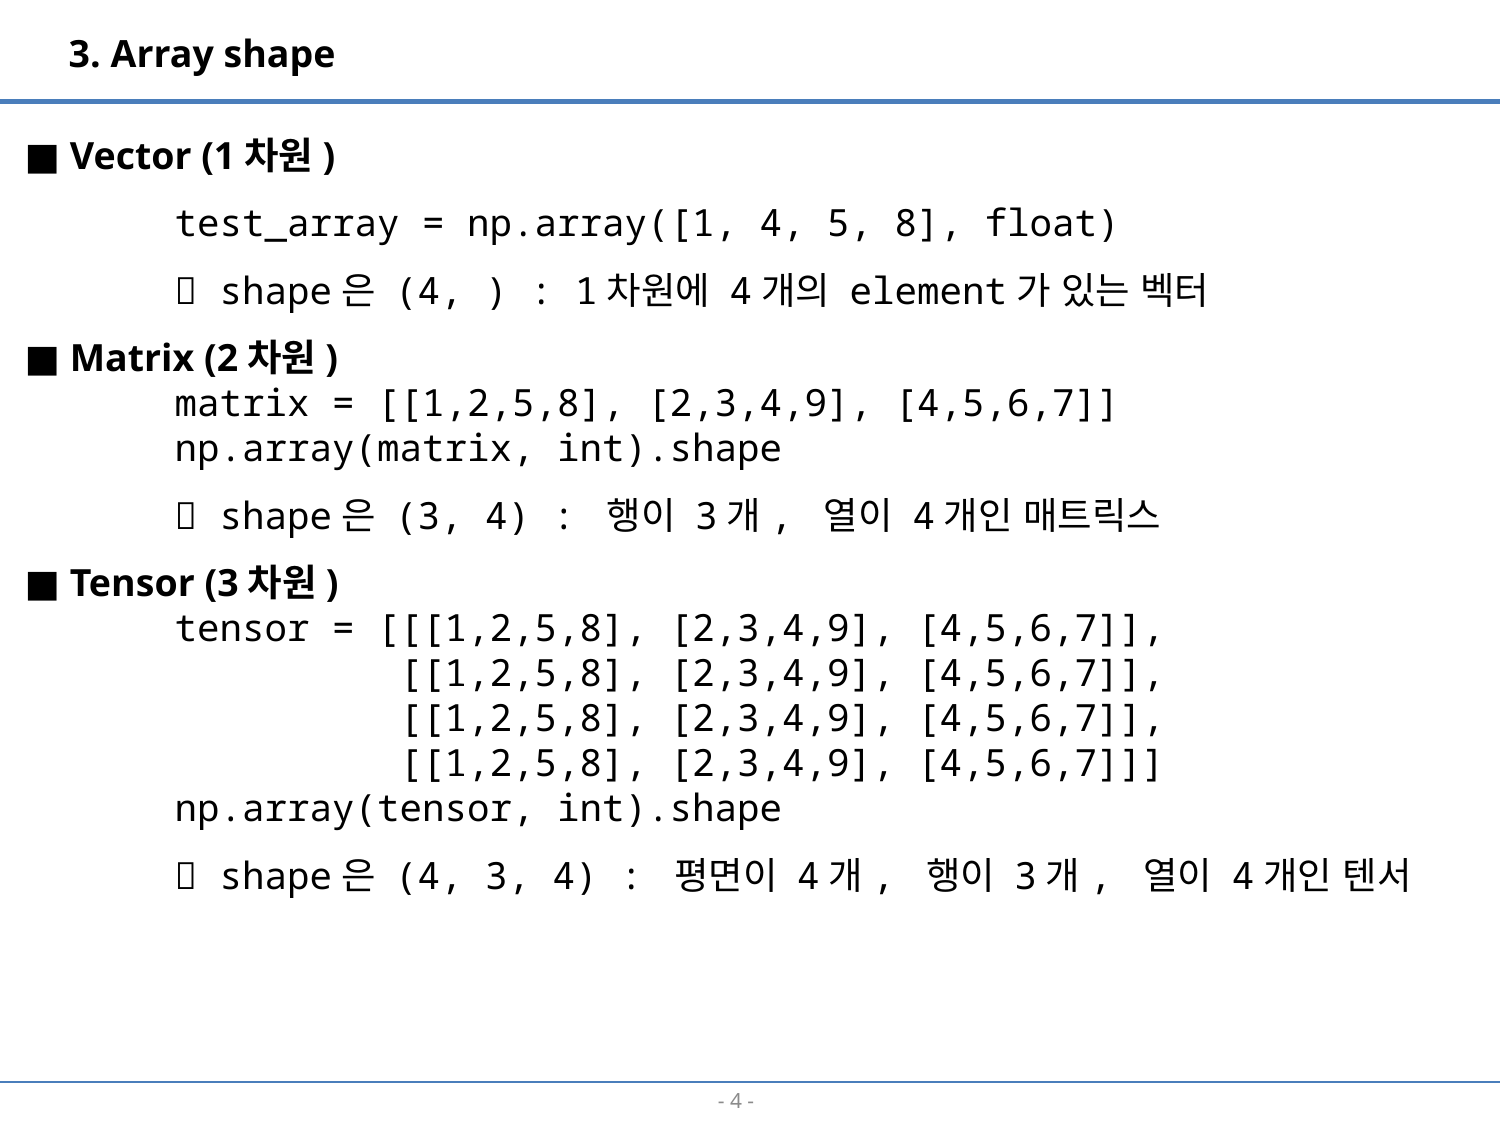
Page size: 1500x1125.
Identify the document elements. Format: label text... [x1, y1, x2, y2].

text_box 3. Array shape [53, 22, 361, 82]
text_box ■ Vector (1차원) test_array = np.array([1, 4, 5, 8], float)  shape은 (4, ) : 1차원에 4개의 element가 있는 벡터 ■ Matrix (2차원) matrix = [[1,2,5,8], [2,3,4,9], [4,5,6,7]] np.array(matrix, int).shape  shape은 (3, 4) : 행이 3개, 열이 4개인 매트릭스 ■ Tensor (3차원) tensor = [[[1,2,5,8], [2,3,4,9], [4,5,6,7]], [[1,2,5,8], [2,3,4,9], [4,5,6,7]], [[1,2,5,8], [2,3,4,9], [4,5,6,7]], [[1,2,5,8], [2,3,4,9], [4,5,6,7]]] np.array(tensor, int).shape  shape은 (4, 3, 4) : 평면이 4개, 행이 3개, 열이 4개인 텐서 [9, 101, 1427, 905]
slide_number - 3 - [561, 1082, 911, 1122]
